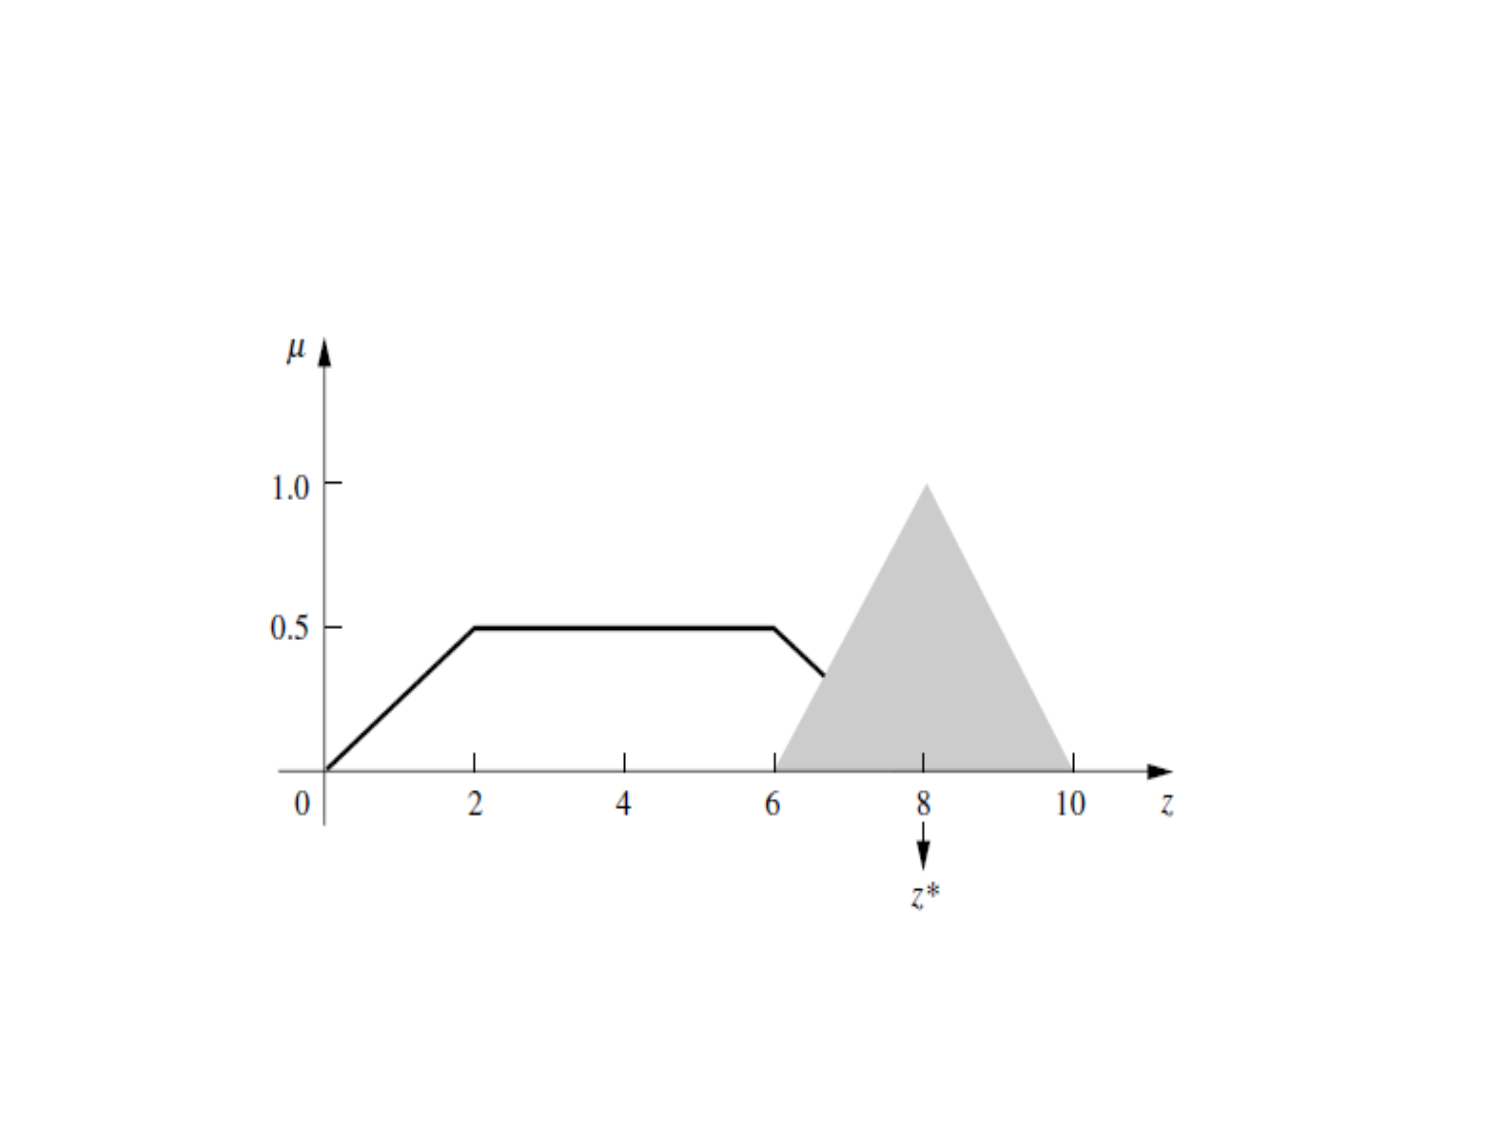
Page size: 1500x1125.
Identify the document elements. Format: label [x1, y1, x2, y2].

list [137, 262, 1251, 938]
